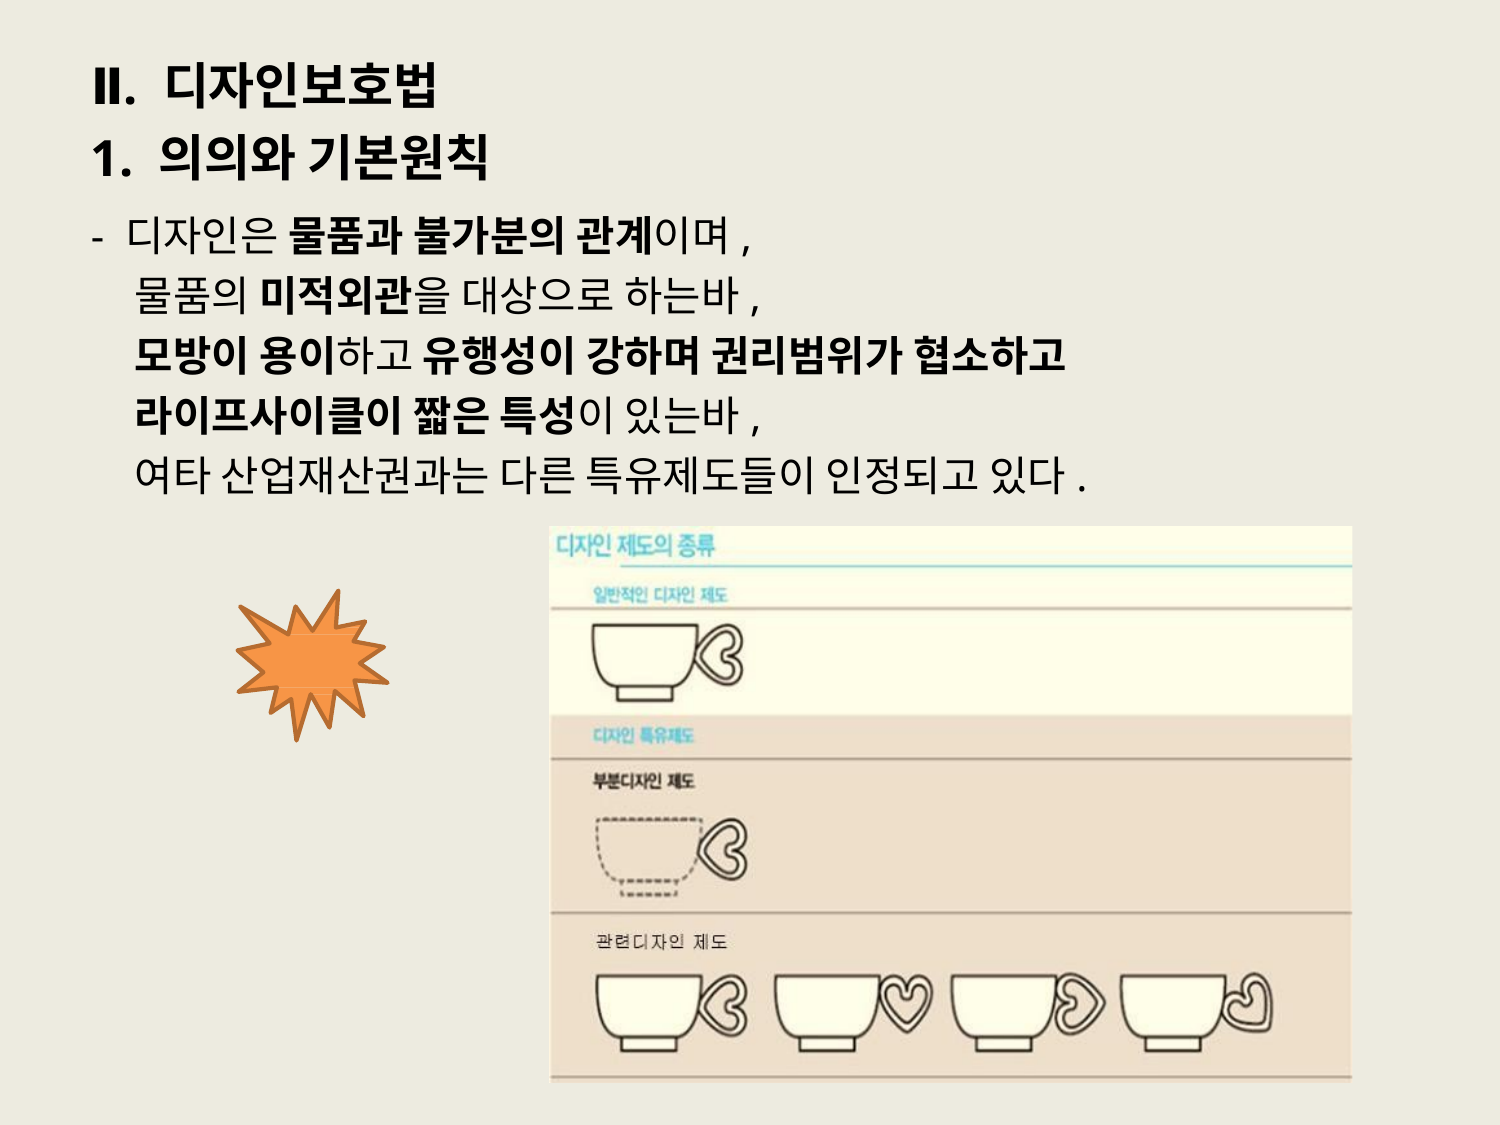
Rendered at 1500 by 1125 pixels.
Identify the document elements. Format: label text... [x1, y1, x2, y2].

text_box [237, 590, 388, 741]
text_box [549, 526, 1353, 1083]
title Ⅱ. 디자인보호법 [88, 52, 474, 96]
text_box 1. 의의와 기본원칙 - 디자인은 물품과 불가분의 관계이며, 물품의 미적외관을 대상으로 하는바, 모방이 용이하고 유행성이 강하며 권리범위가 협소하고 라이프사이클이 짧은 특성이 있는바, 여타 산업재산권과는 다른 특유제도들이 인정되고 있다. [88, 96, 1178, 500]
